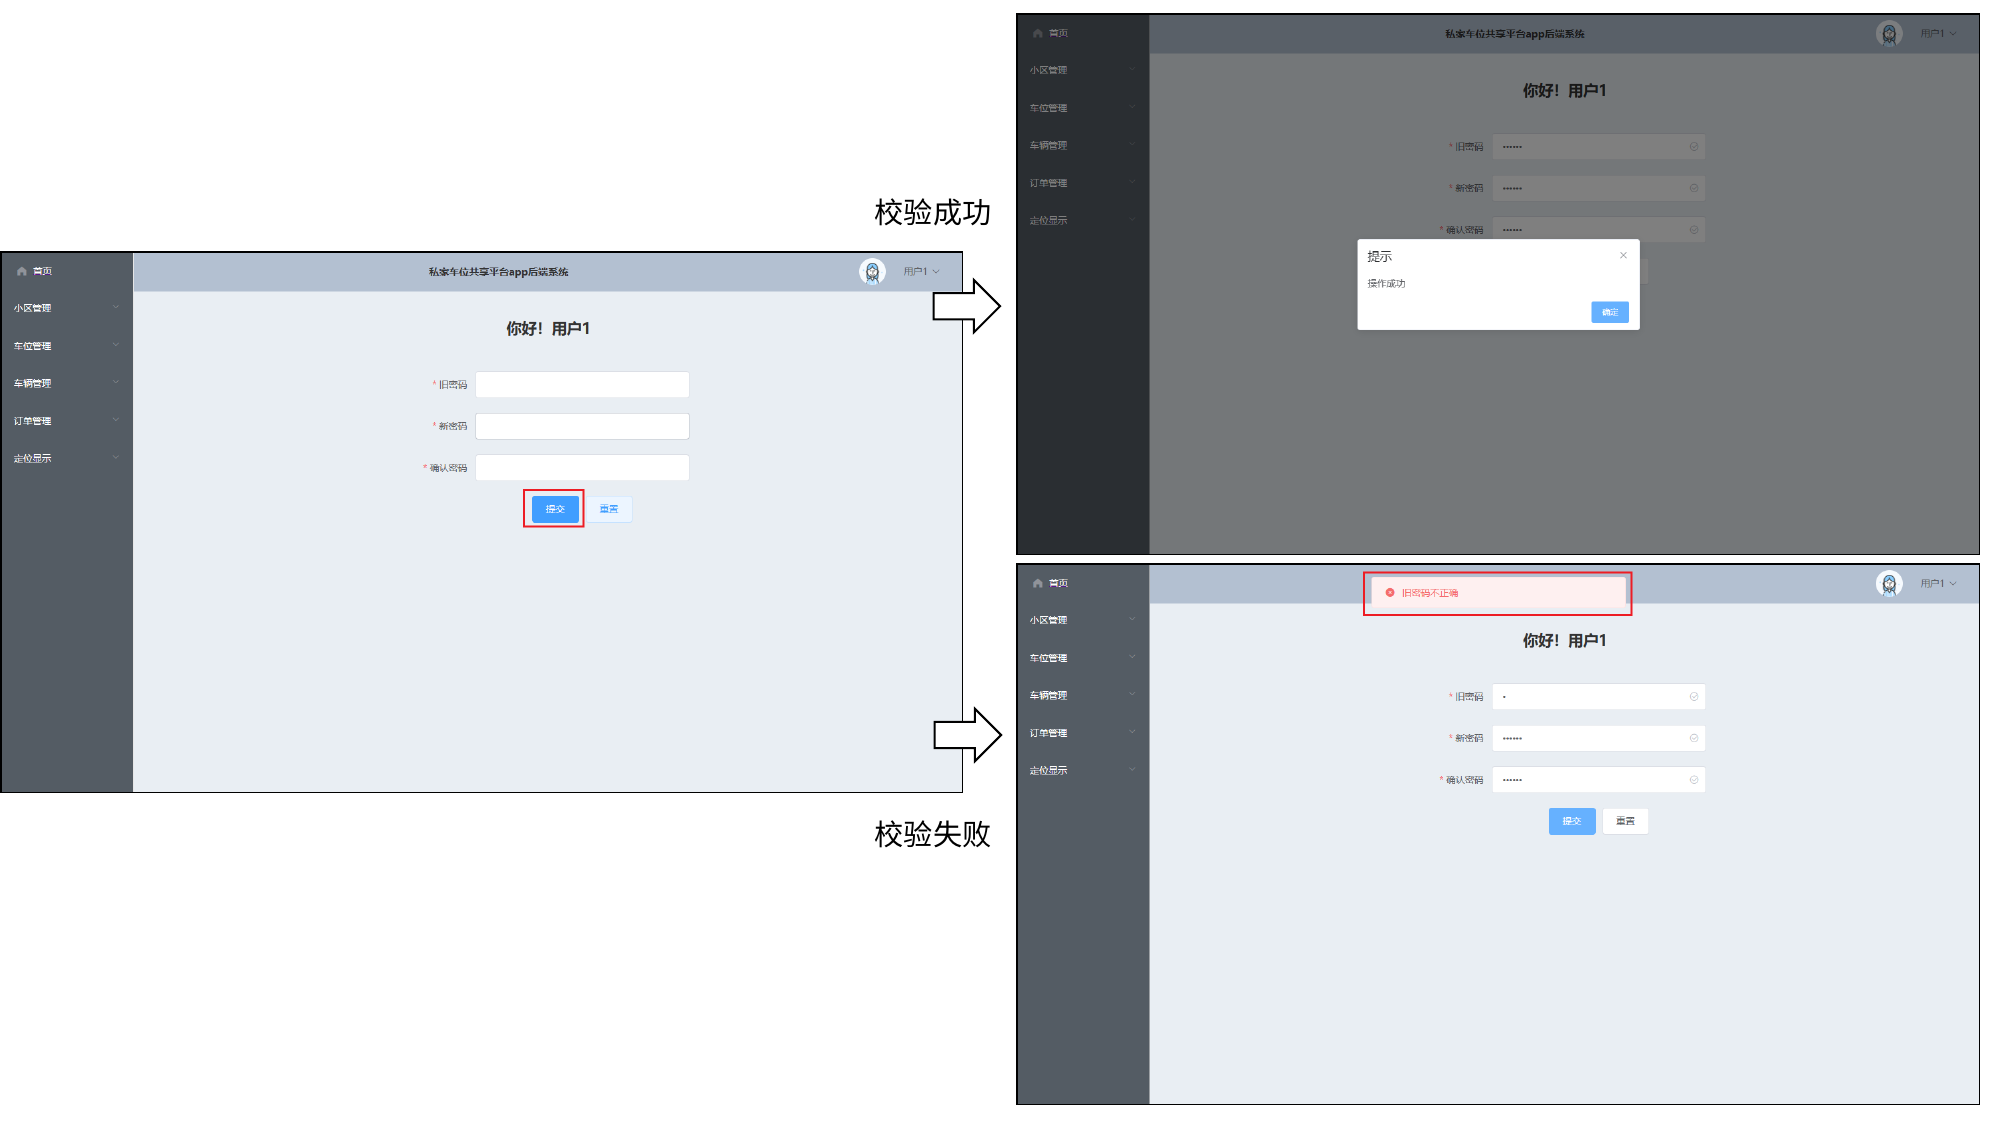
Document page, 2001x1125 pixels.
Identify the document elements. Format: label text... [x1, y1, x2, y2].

picture [1016, 563, 1980, 1105]
picture [1016, 13, 1980, 555]
text_box 校验成功 [860, 187, 1008, 237]
text_box 校验失败 [860, 809, 1008, 859]
text_box [963, 277, 1002, 335]
picture [0, 251, 963, 793]
text_box [963, 706, 1003, 764]
